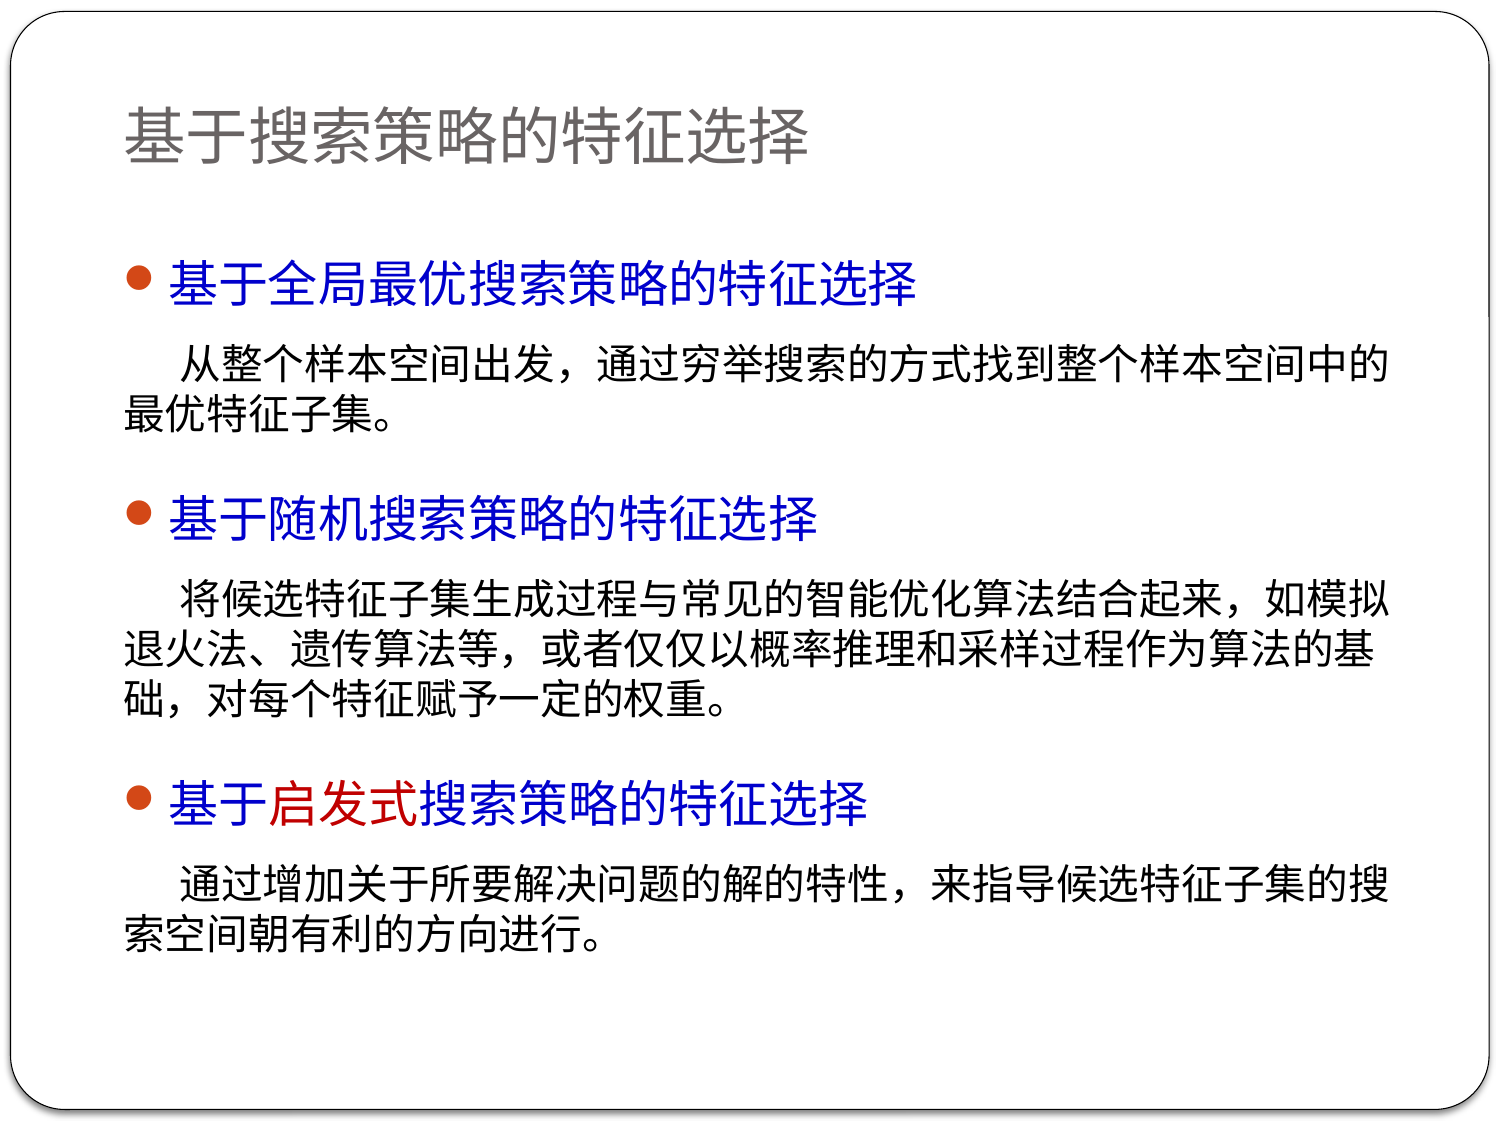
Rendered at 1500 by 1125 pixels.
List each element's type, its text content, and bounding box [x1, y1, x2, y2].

list 基于全局最优搜索策略的特征选择 从整个样本空间出发，通过穷举搜索的方式找到整个样本空间中的最优特征子集。 基于随机搜索策略的特征选择 将候选特征子集生成过程与常见的智能优化算法结合起来，如模拟退火法、遗传算法等，或者仅仅以概率推理和采样过程作为算法的基础，对每个特征赋予一定的权重。 基于启发式搜索策略的特征选择 通过增加关于所要解决问题的解的特性，来指导候选特征子集的搜索空间朝有利的方向进行。 [108, 245, 1420, 966]
title 基于搜索策略的特征选择 [108, 88, 1121, 187]
